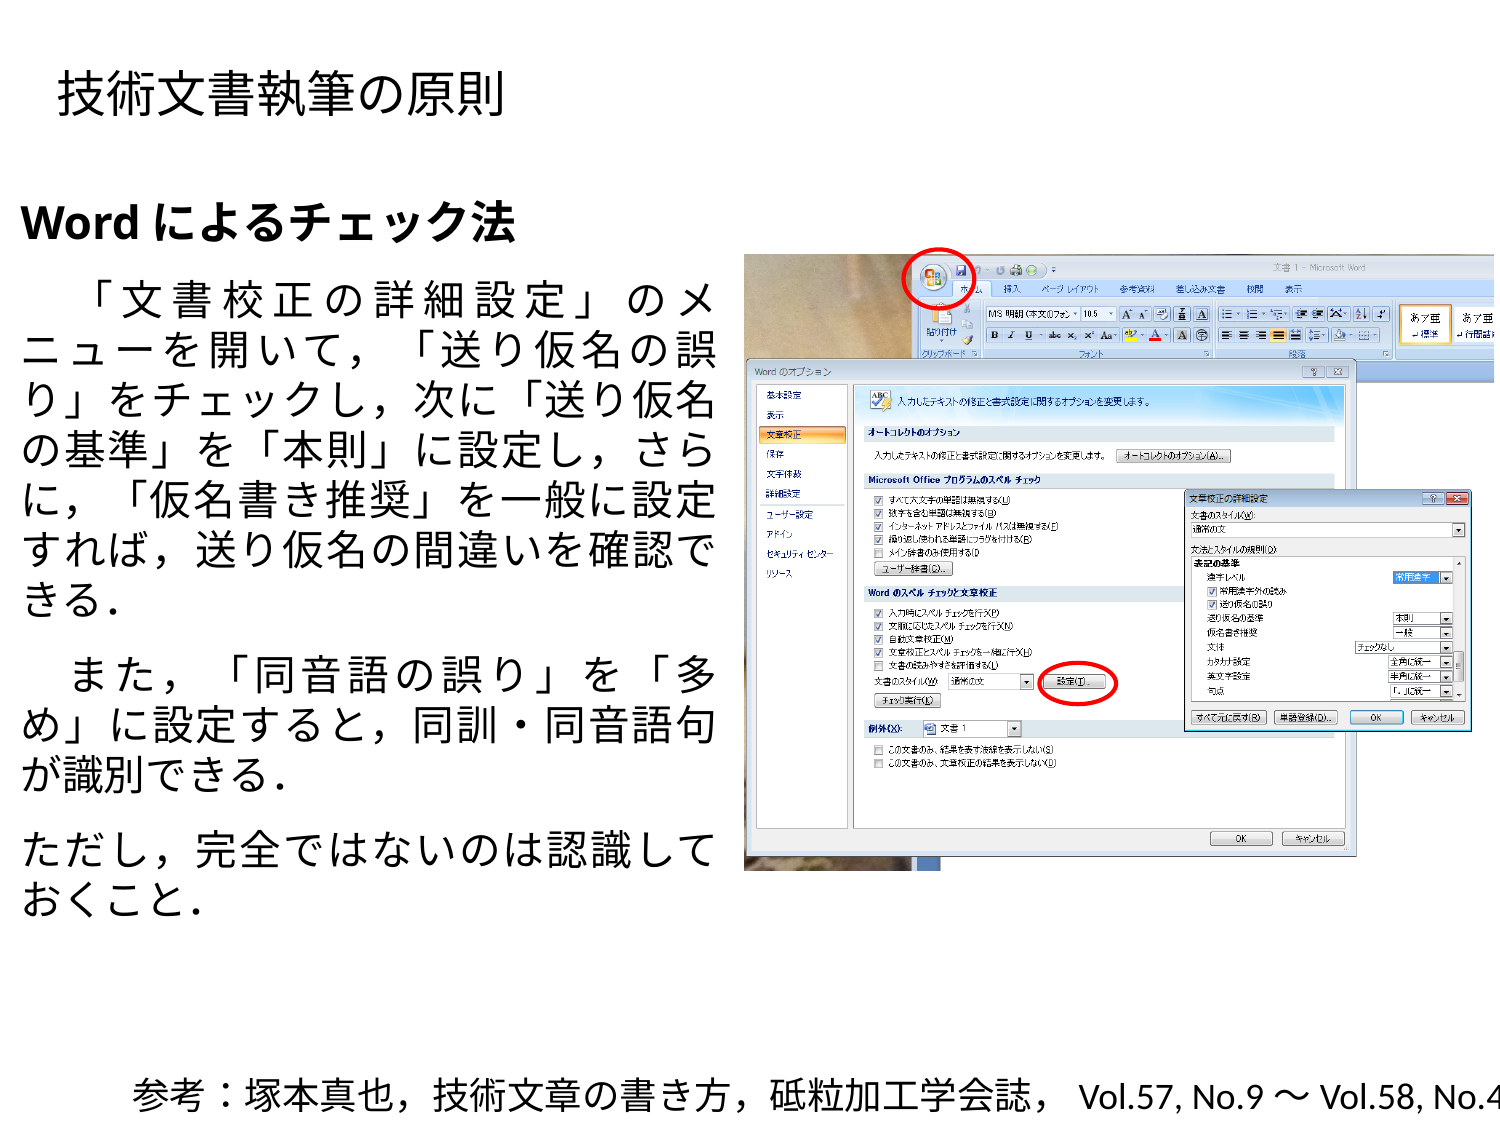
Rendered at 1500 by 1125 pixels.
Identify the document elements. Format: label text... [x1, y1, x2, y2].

text_box 技術文書執筆の原則 [41, 54, 522, 130]
text_box Wordによるチェック法 「文書校正の詳細設定」のメニューを開いて，「送り仮名の誤り」をチェックし，次に「送り仮名の基準」を「本則」に設定し，さらに，「仮名書き推奨」を一般に設定すれば，送り仮名の間違いを確認できる． また，「同音語の誤り」を「多め」に設定すると，同訓・同音語句が識別できる． ただし，完全ではないのは認識しておくこと． [5, 186, 733, 932]
picture [743, 254, 1495, 871]
text_box [919, 247, 959, 252]
text_box 参考：塚本真也，技術文章の書き方，砥粒加工学会誌，Vol.57, No.9～Vol.58, No.4. [117, 1064, 1500, 1125]
